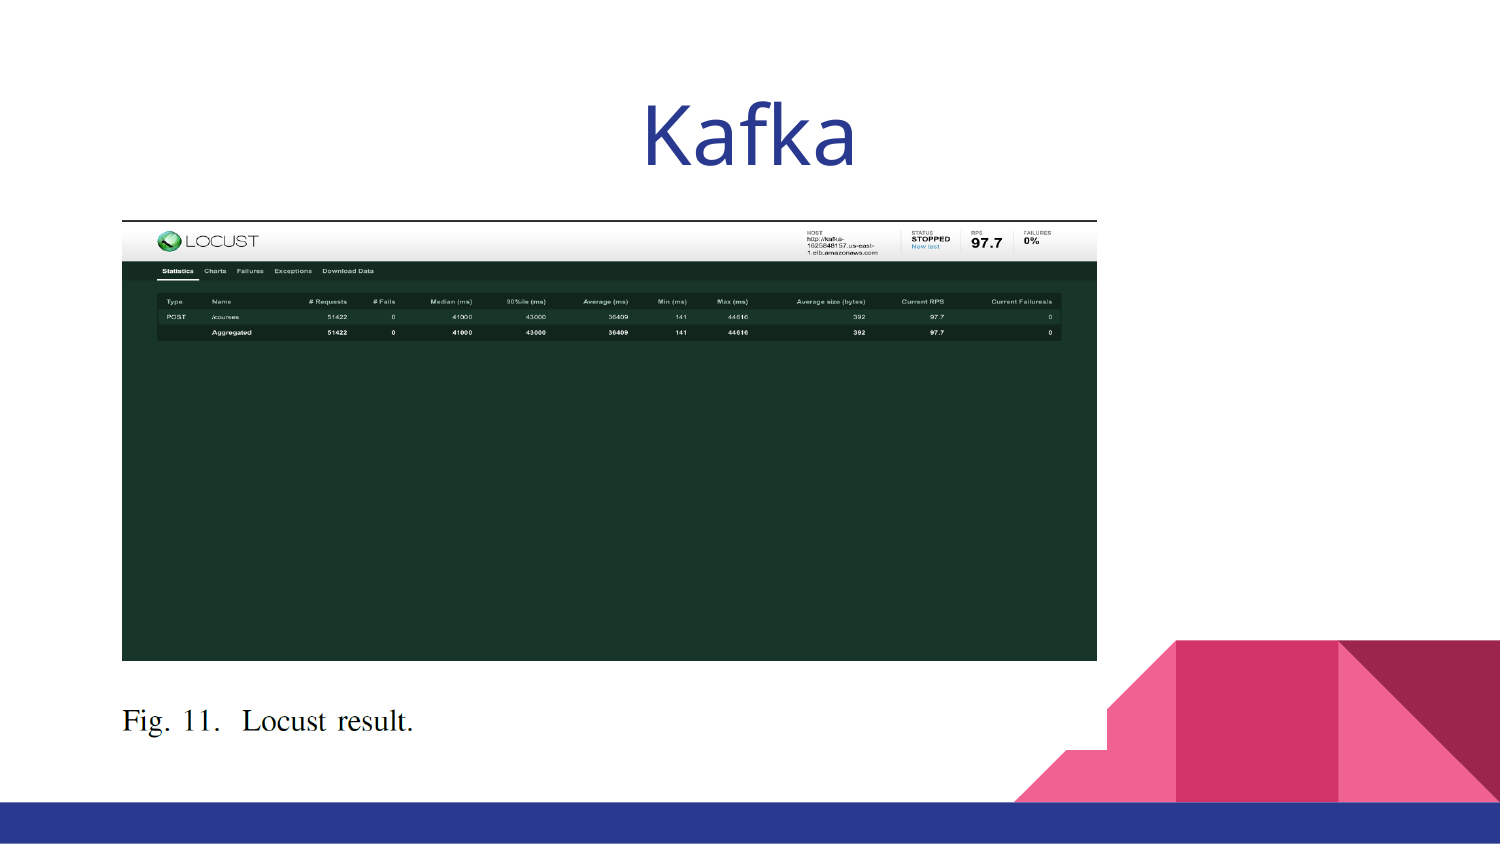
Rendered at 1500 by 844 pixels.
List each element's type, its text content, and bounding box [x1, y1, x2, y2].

title Kafka [51, 67, 1449, 167]
picture [114, 201, 1107, 750]
